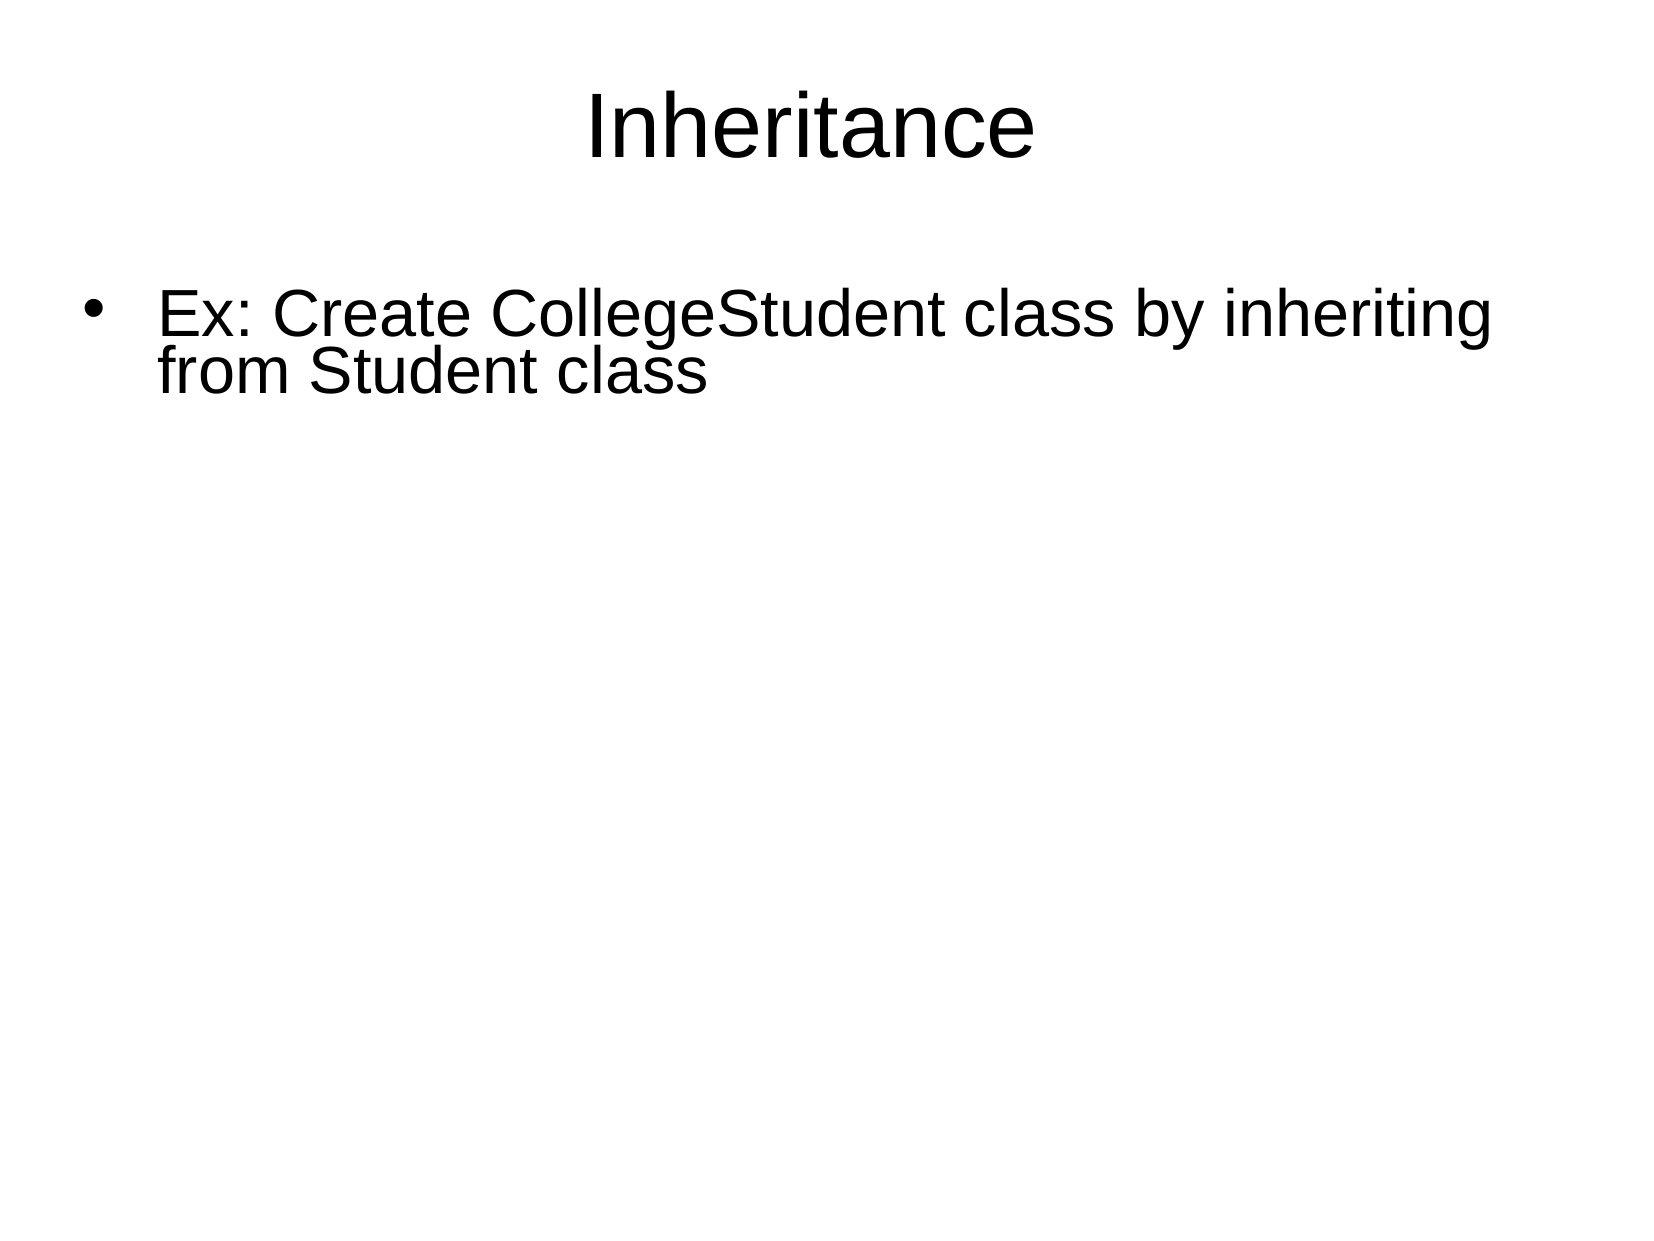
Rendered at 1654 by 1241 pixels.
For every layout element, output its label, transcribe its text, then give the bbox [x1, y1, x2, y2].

title Inheritance [75, 31, 1549, 235]
list Ex: Create CollegeStudent class by inheriting from Student class [82, 290, 1566, 1106]
